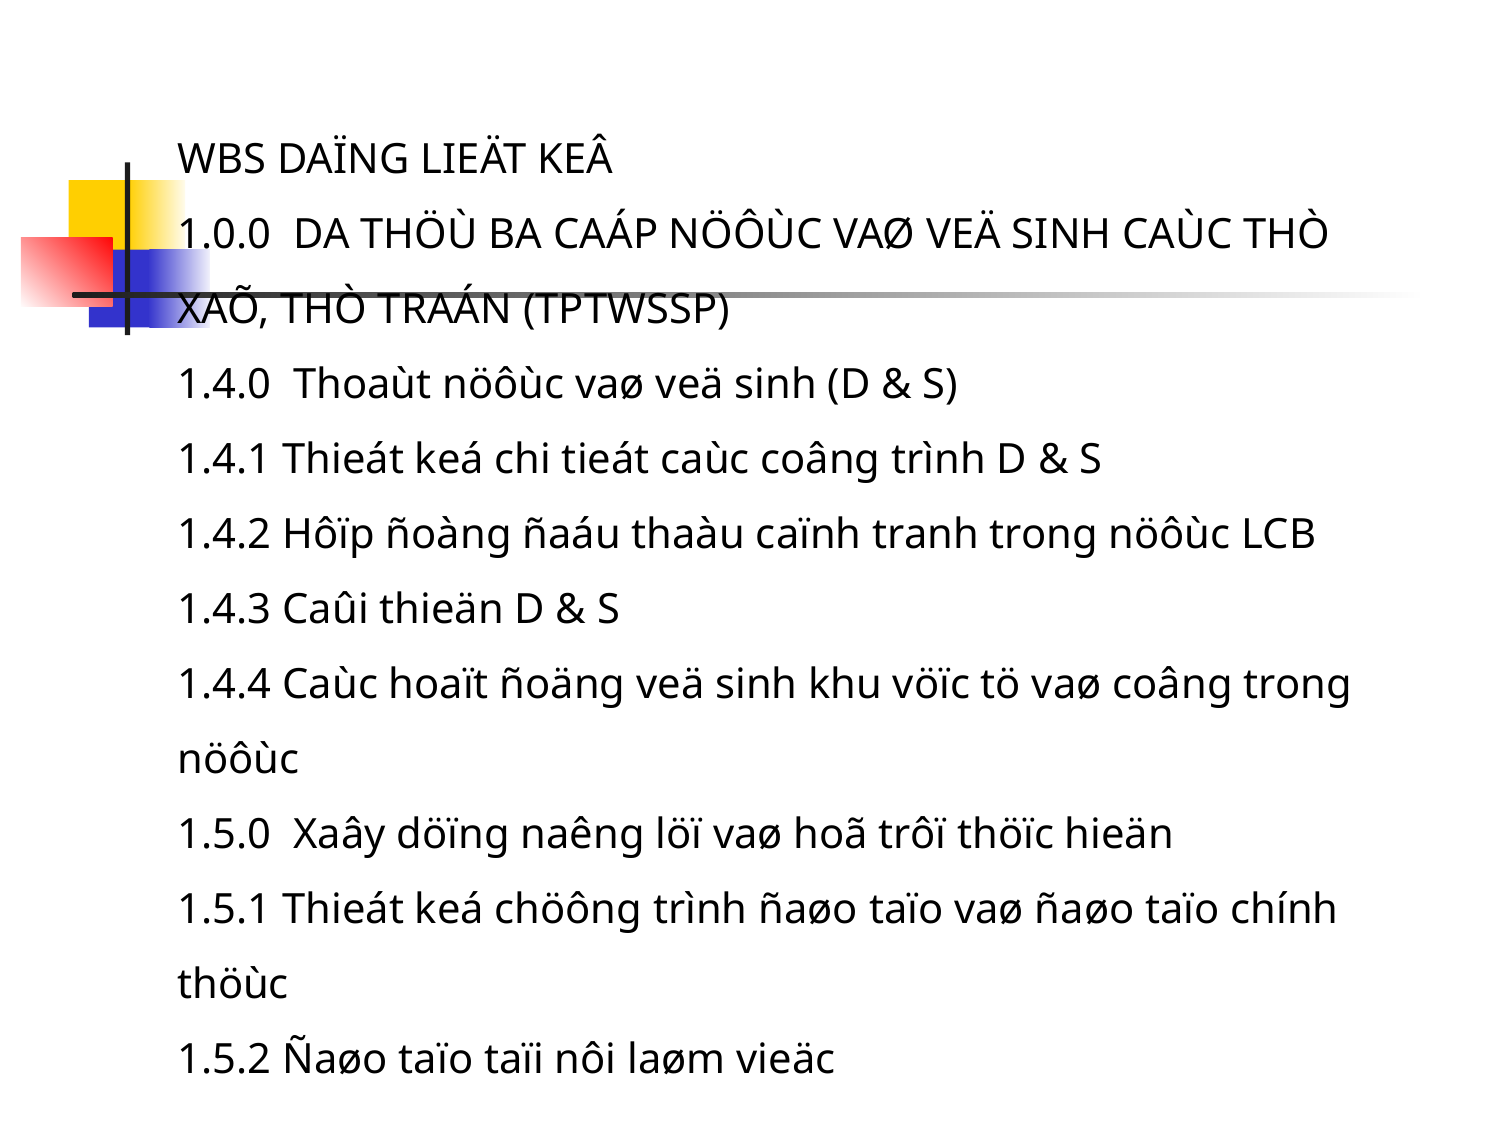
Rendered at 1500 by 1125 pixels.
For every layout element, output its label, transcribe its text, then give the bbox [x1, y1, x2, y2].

text_box WBS DAÏNG LIEÄT KEÂ 1.0.0 DA THÖÙ BA CAÁP NÖÔÙC VAØ VEÄ SINH CAÙC THÒ XAÕ, THÒ TRAÁN (TPTWSSP) 1.4.0 Thoaùt nöôùc vaø veä sinh (D & S) 1.4.1 Thieát keá chi tieát caùc coâng trình D & S 1.4.2 Hôïp ñoàng ñaáu thaàu caïnh tranh trong nöôùc LCB 1.4.3 Caûi thieän D & S 1.4.4 Caùc hoaït ñoäng veä sinh khu vöïc tö vaø coâng trong nöôùc 1.5.0 Xaây döïng naêng löï vaø hoã trôï thöïc hieän 1.5.1 Thieát keá chöông trình ñaøo taïo vaø ñaøo taïo chính thöùc 1.5.2 Ñaøo taïo taïi nôi laøm vieäc [162, 99, 1375, 1090]
